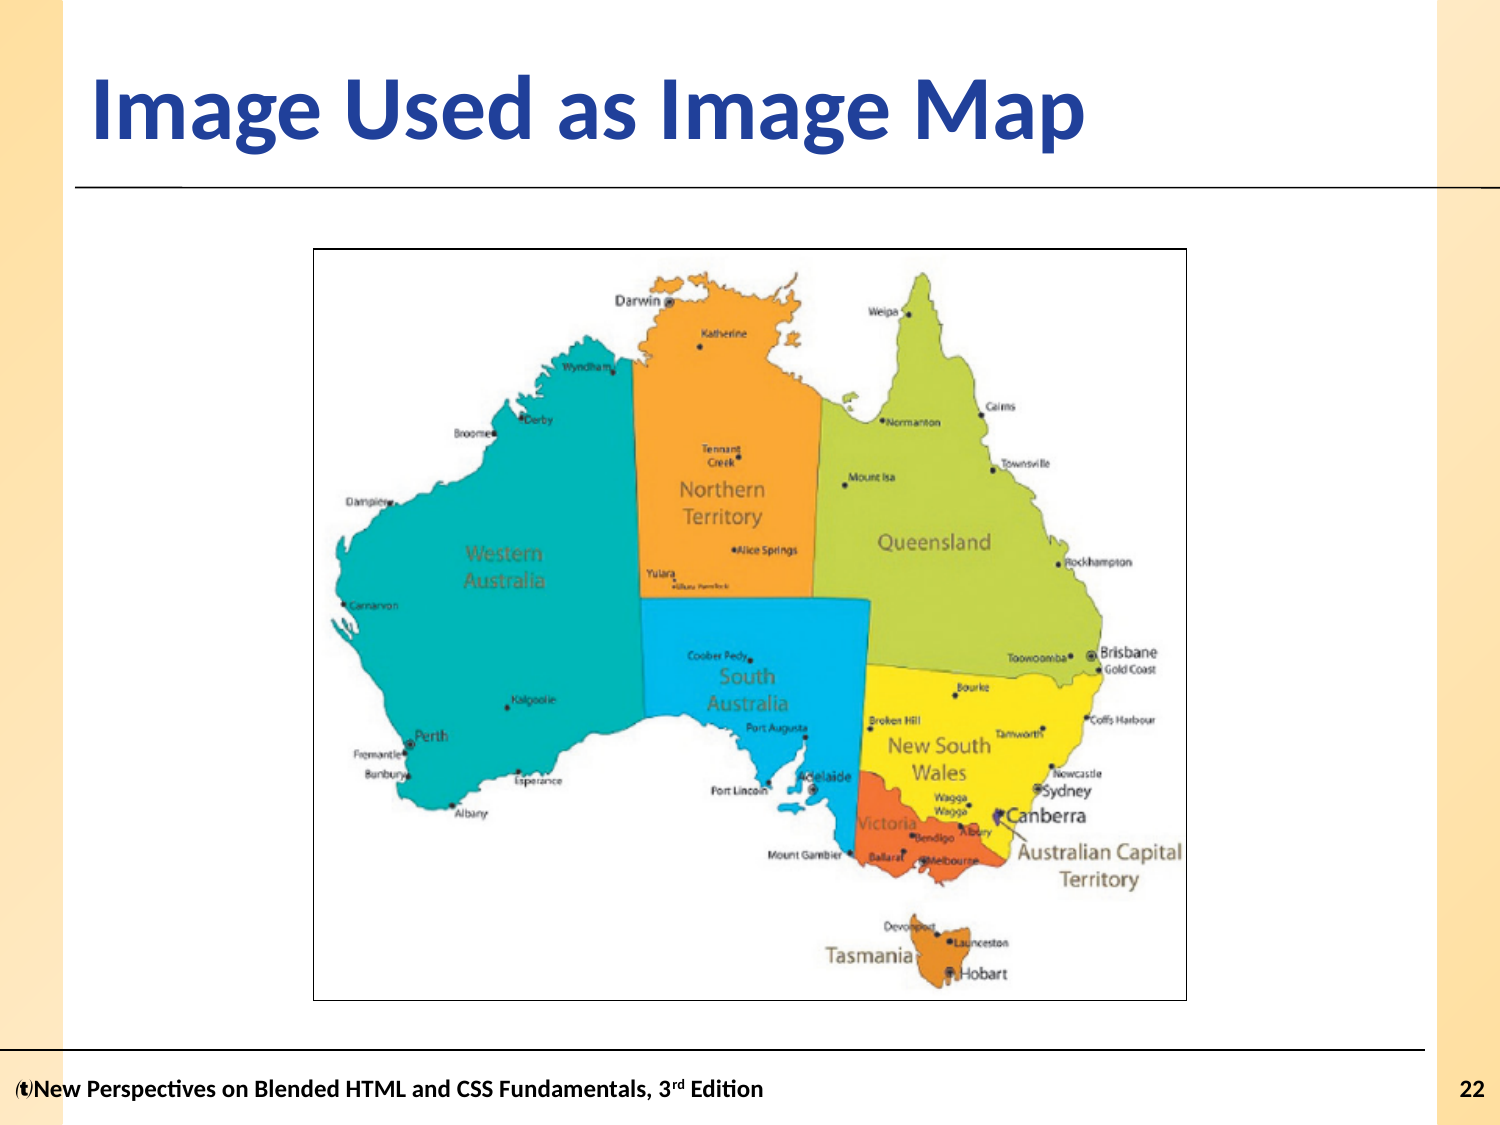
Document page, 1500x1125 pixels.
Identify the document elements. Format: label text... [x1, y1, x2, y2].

picture [313, 249, 1187, 1001]
footer New Perspectives on Blended HTML and CSS Fundamentals, 3rd Edition [0, 1050, 1350, 1125]
title Image Used as Image Map [74, 24, 1438, 181]
slide_number 22 [1412, 1050, 1500, 1125]
